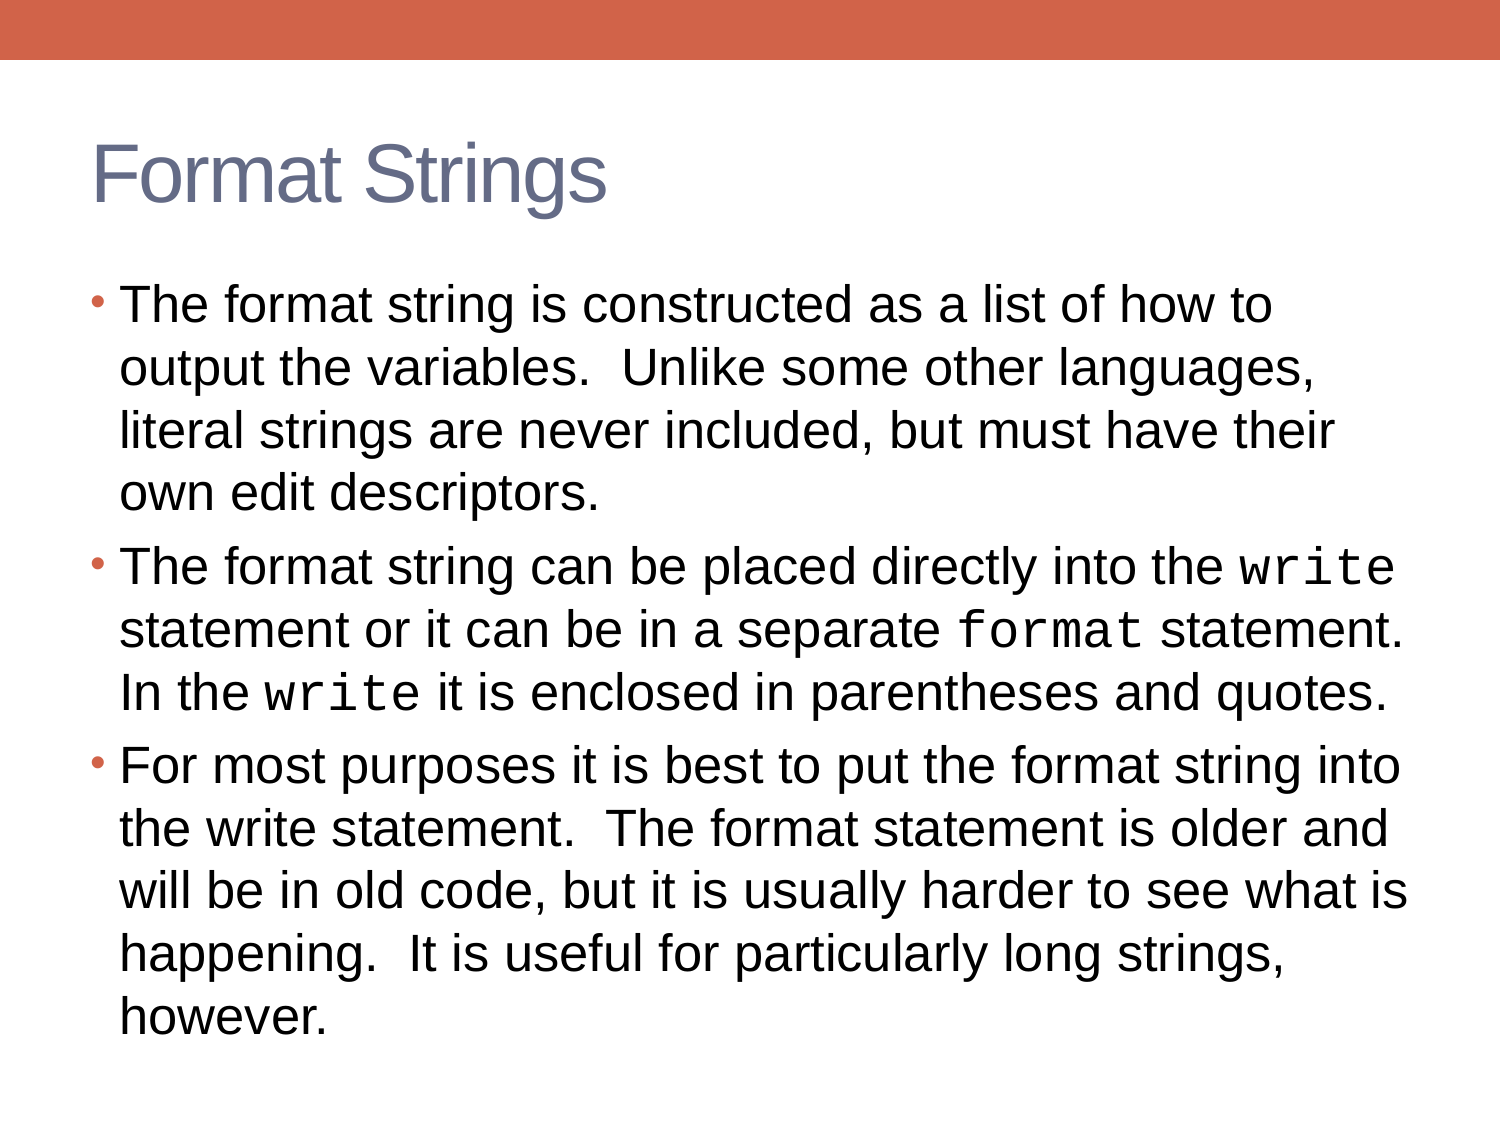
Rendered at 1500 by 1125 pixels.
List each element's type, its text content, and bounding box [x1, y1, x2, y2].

list The format string is constructed as a list of how to output the variables. Unlike some other languages, literal strings are never included, but must have their own edit descriptors. The format string can be placed directly into the write statement or it can be in a separate format statement. In the write it is enclosed in parentheses and quotes. For most purposes it is best to put the format string into the write statement. The format statement is older and will be in old code, but it is usually harder to see what is happening. It is useful for particularly long strings, however. [75, 262, 1425, 1063]
title Format Strings [75, 87, 1425, 250]
